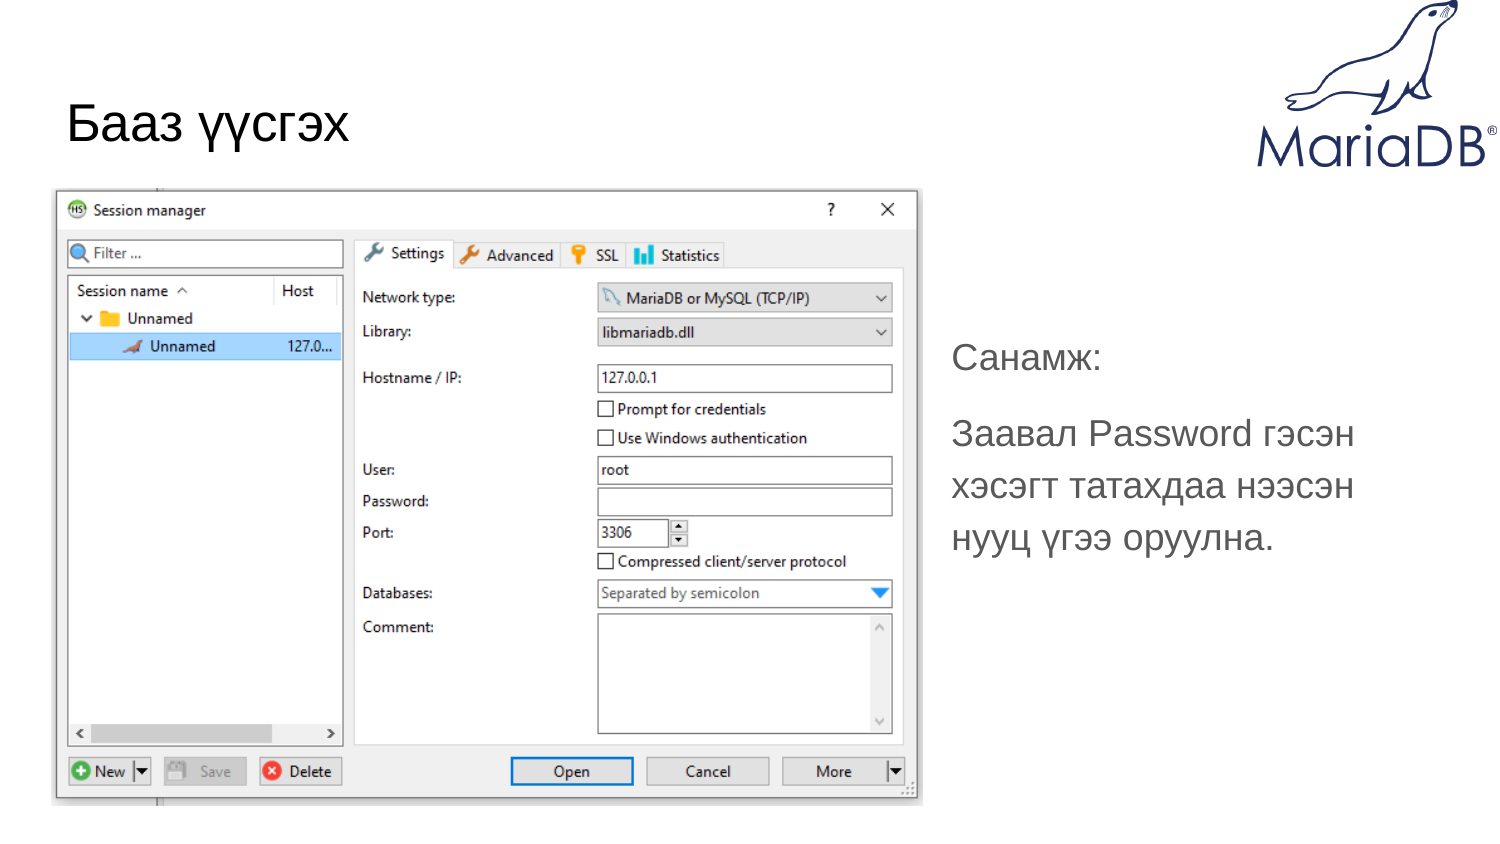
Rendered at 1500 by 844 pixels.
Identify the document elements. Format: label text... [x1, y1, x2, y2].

picture [1257, 0, 1497, 168]
list Санамж: Заавал Password гэсэн хэсэгт татахдаа нээсэн нууц үгээ оруулна. [936, 310, 1449, 623]
picture [50, 188, 923, 806]
title Бааз үүсгэх [51, 72, 1251, 167]
